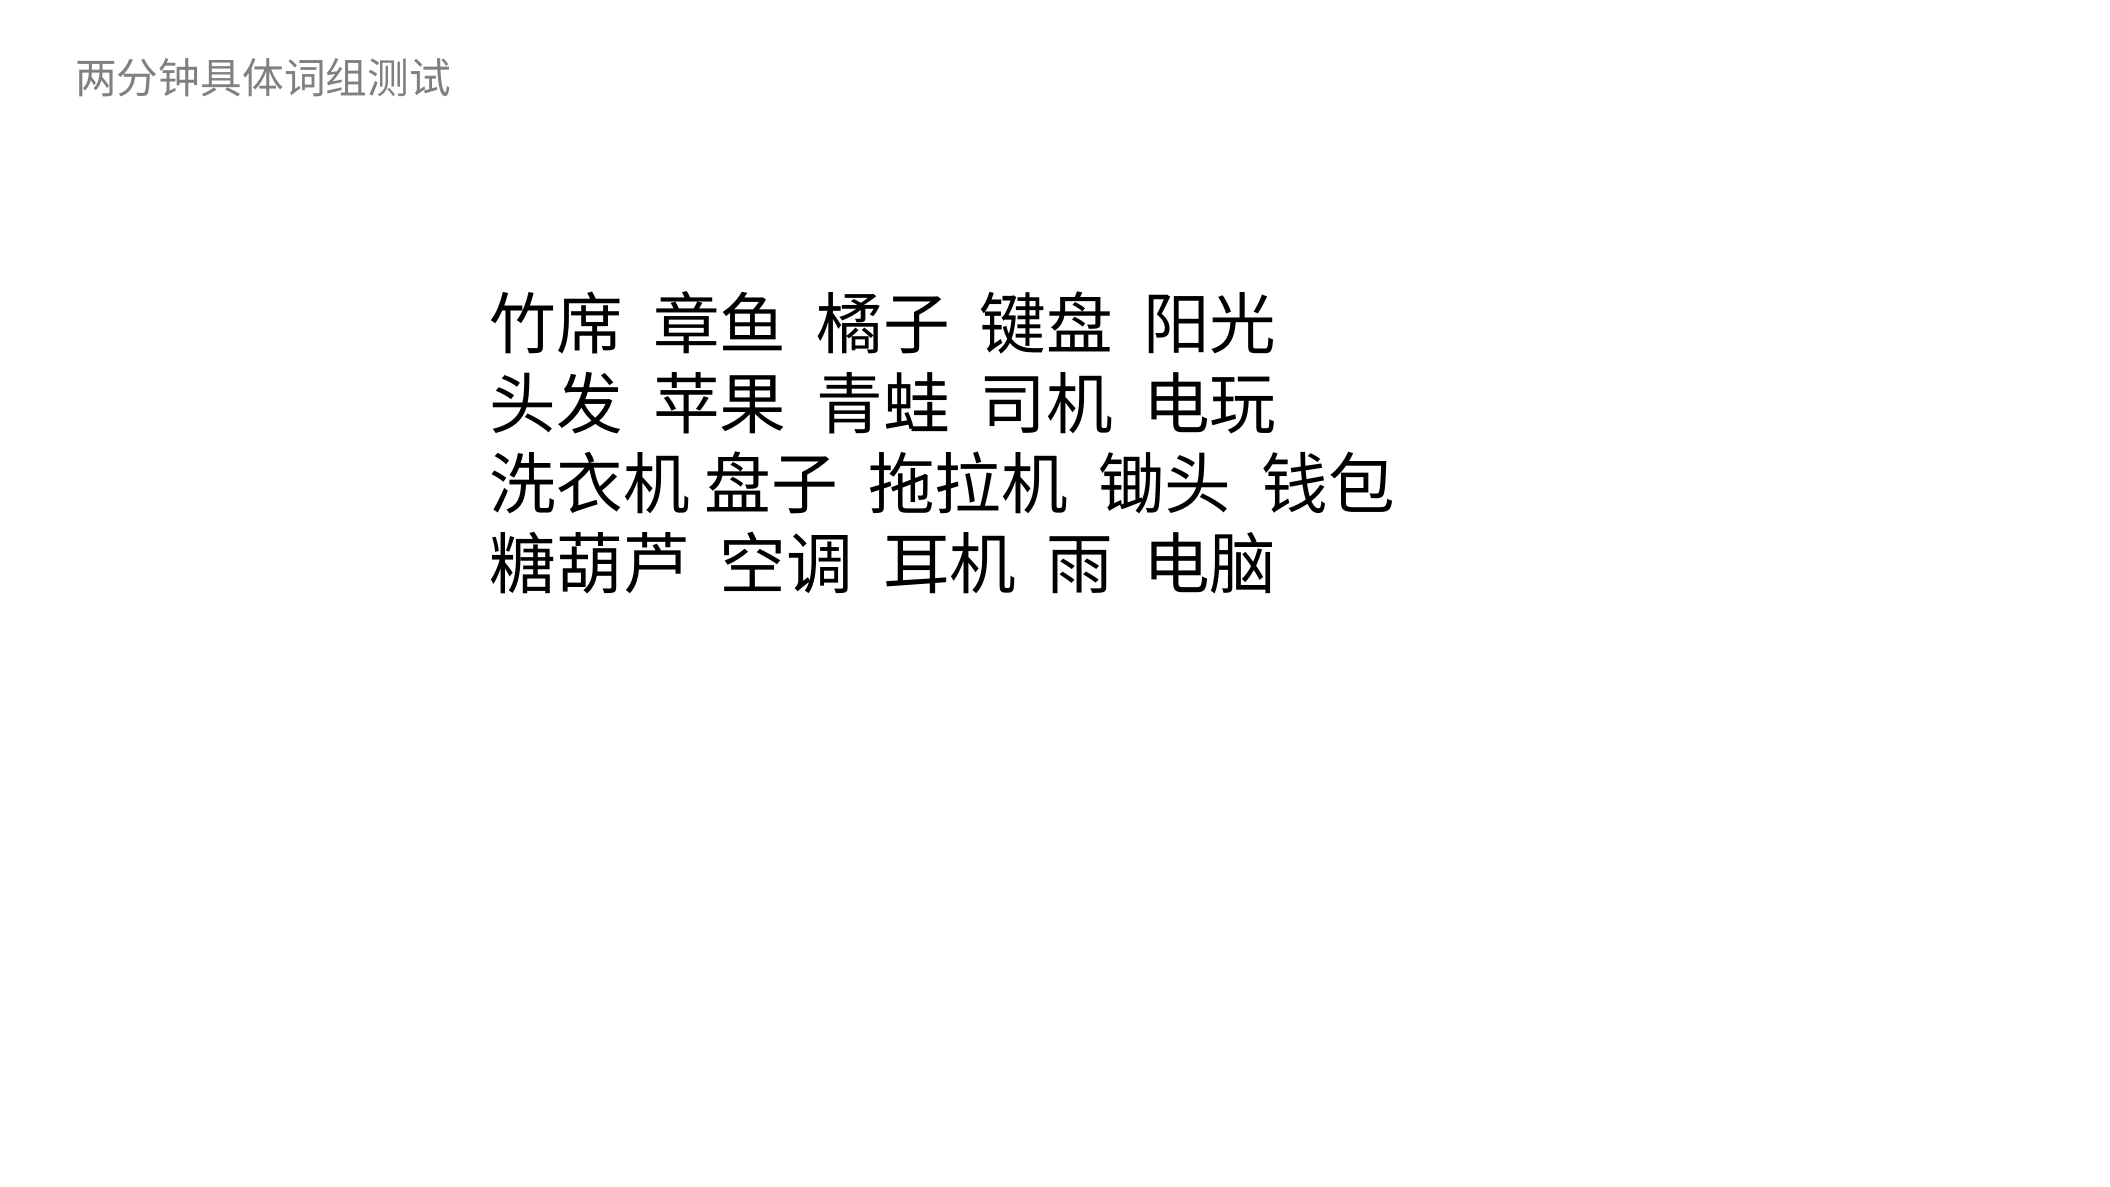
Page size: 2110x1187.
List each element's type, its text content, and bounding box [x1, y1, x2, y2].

text_box 竹席 章鱼 橘子 键盘 阳光 头发 苹果 青蛙 司机 电玩 洗衣机 盘子 拖拉机 锄头 钱包 糖葫芦 空调 耳机 雨 电脑 [474, 274, 1457, 610]
text_box 两分钟具体词组测试 [59, 44, 563, 107]
